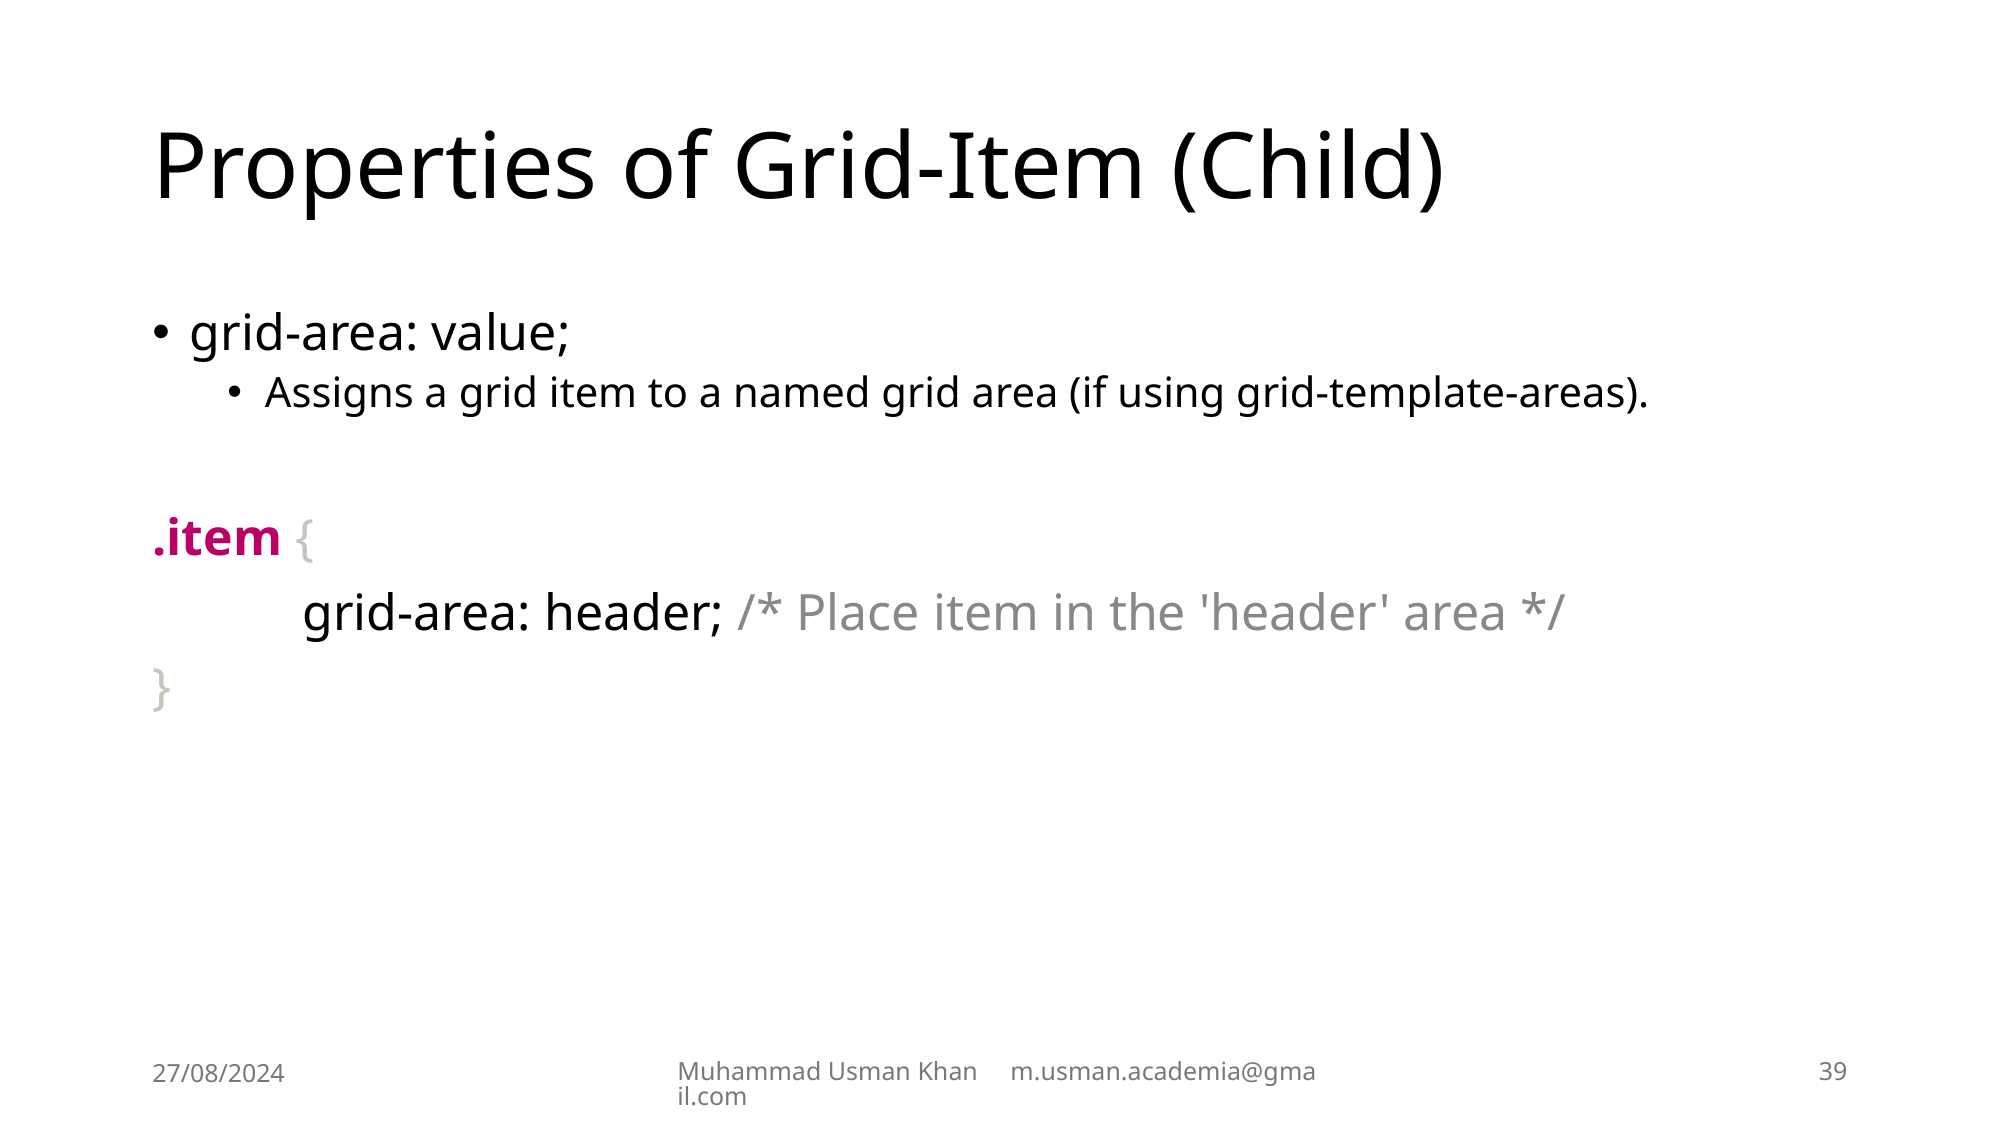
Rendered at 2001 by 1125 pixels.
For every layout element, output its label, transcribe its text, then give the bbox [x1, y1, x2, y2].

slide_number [137, 1042, 588, 1103]
footer Muhammad Usman Khan m.usman.academia@gmail.com [662, 1042, 1338, 1103]
title Properties of Grid-Item (Child) [137, 59, 1863, 278]
slide_number 39 [1412, 1042, 1863, 1103]
list grid-area: value; Assigns a grid item to a named grid area (if using grid-template-areas). .item { grid-area: header; /* Place item in the 'header' area */ } [137, 299, 1863, 1014]
